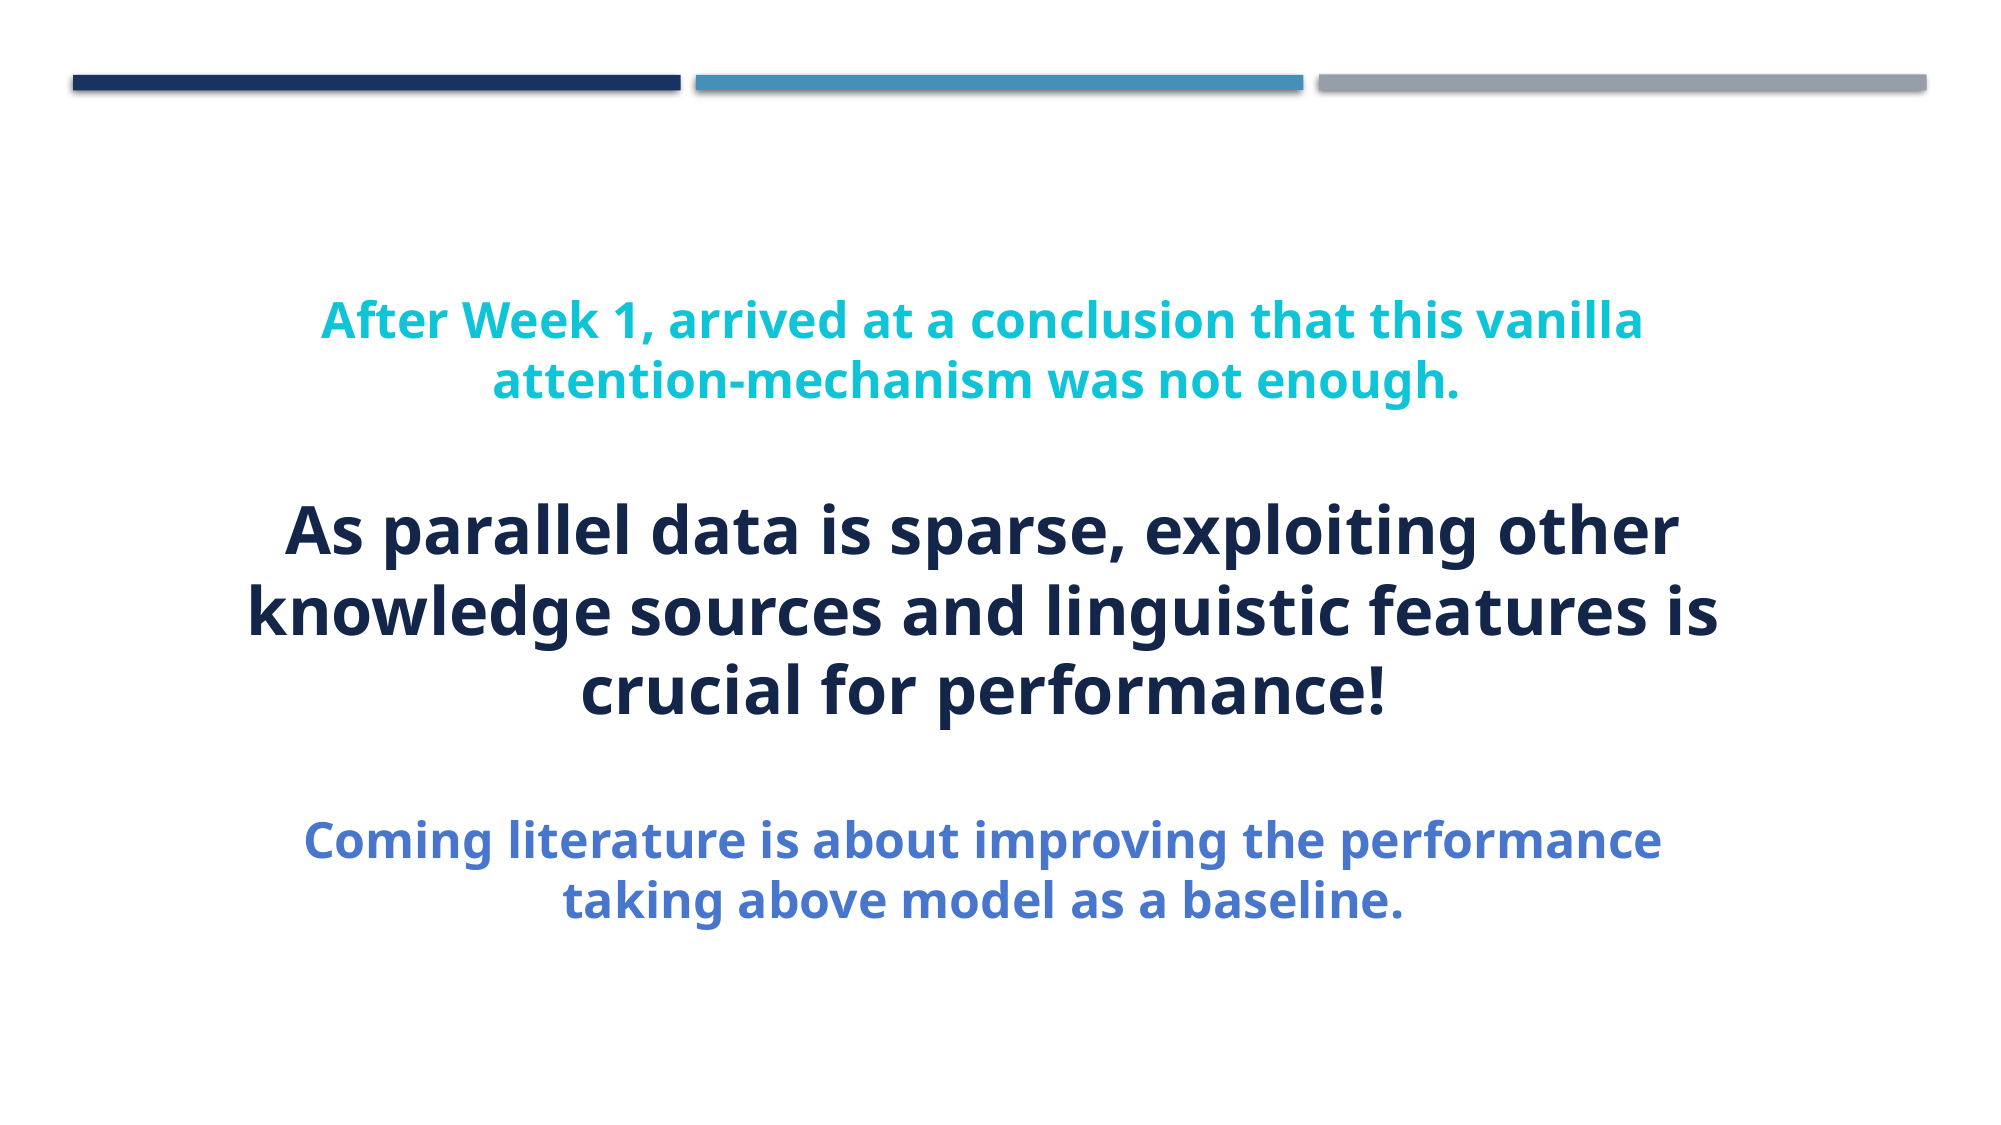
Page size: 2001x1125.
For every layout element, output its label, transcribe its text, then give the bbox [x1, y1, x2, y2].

text_box After Week 1, arrived at a conclusion that this vanilla attention-mechanism was not enough. As parallel data is sparse, exploiting other knowledge sources and linguistic features is crucial for performance! Coming literature is about improving the performance taking above model as a baseline. [218, 280, 1749, 1016]
